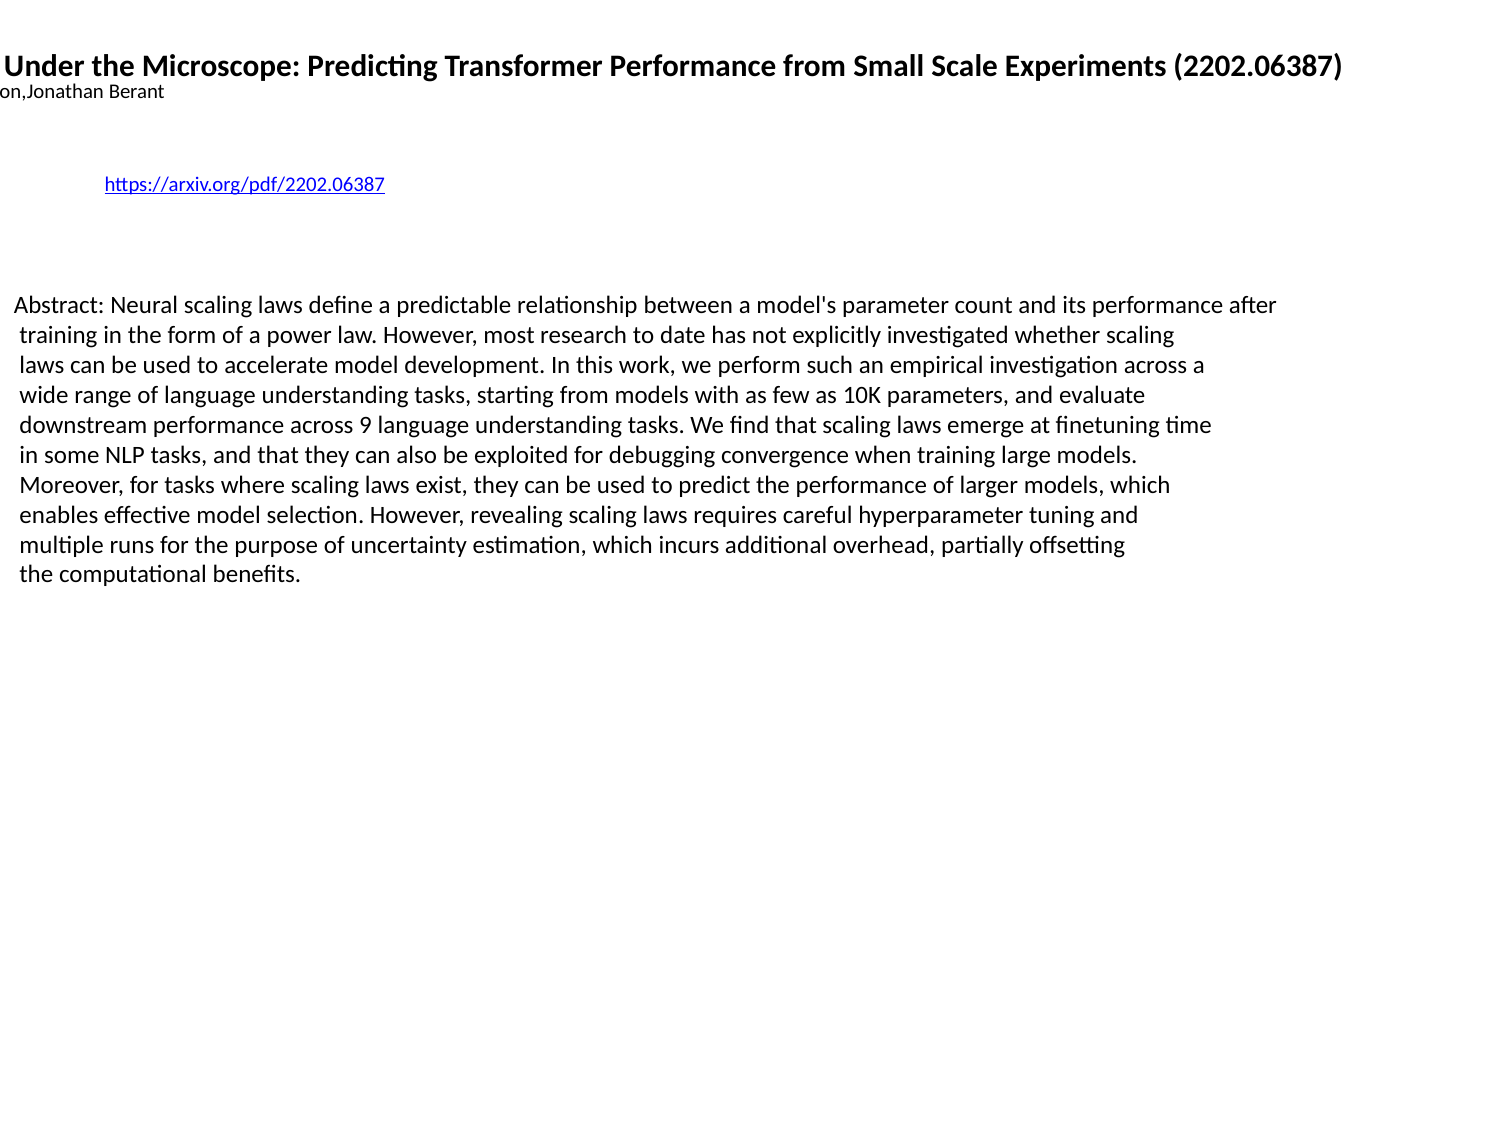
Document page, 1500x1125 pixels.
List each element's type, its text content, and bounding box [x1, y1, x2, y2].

text_box Scaling Laws Under the Microscope: Predicting Transformer Performance from Small Scale Experiments (2202.06387) Maor Ivgi,Yair Carmon,Jonathan Berant [0, 0, 1360, 110]
text_box https://arxiv.org/pdf/2202.06387 [89, 118, 401, 203]
text_box Abstract: Neural scaling laws define a predictable relationship between a model's parameter count and its performance after training in the form of a power law. However, most research to date has not explicitly investigated whether scaling laws can be used to accelerate model development. In this work, we perform such an empirical investigation across a wide range of language understanding tasks, starting from models with as few as 10K parameters, and evaluate downstream performance across 9 language understanding tasks. We find that scaling laws emerge at finetuning time in some NLP tasks, and that they can also be exploited for debugging convergence when training large models. Moreover, for tasks where scaling laws exist, they can be used to predict the performance of larger models, which enables effective model selection. However, revealing scaling laws requires careful hyperparameter tuning and multiple runs for the purpose of uncertainty estimation, which incurs additional overhead, partially offsetting the computational benefits. [0, 236, 1301, 651]
